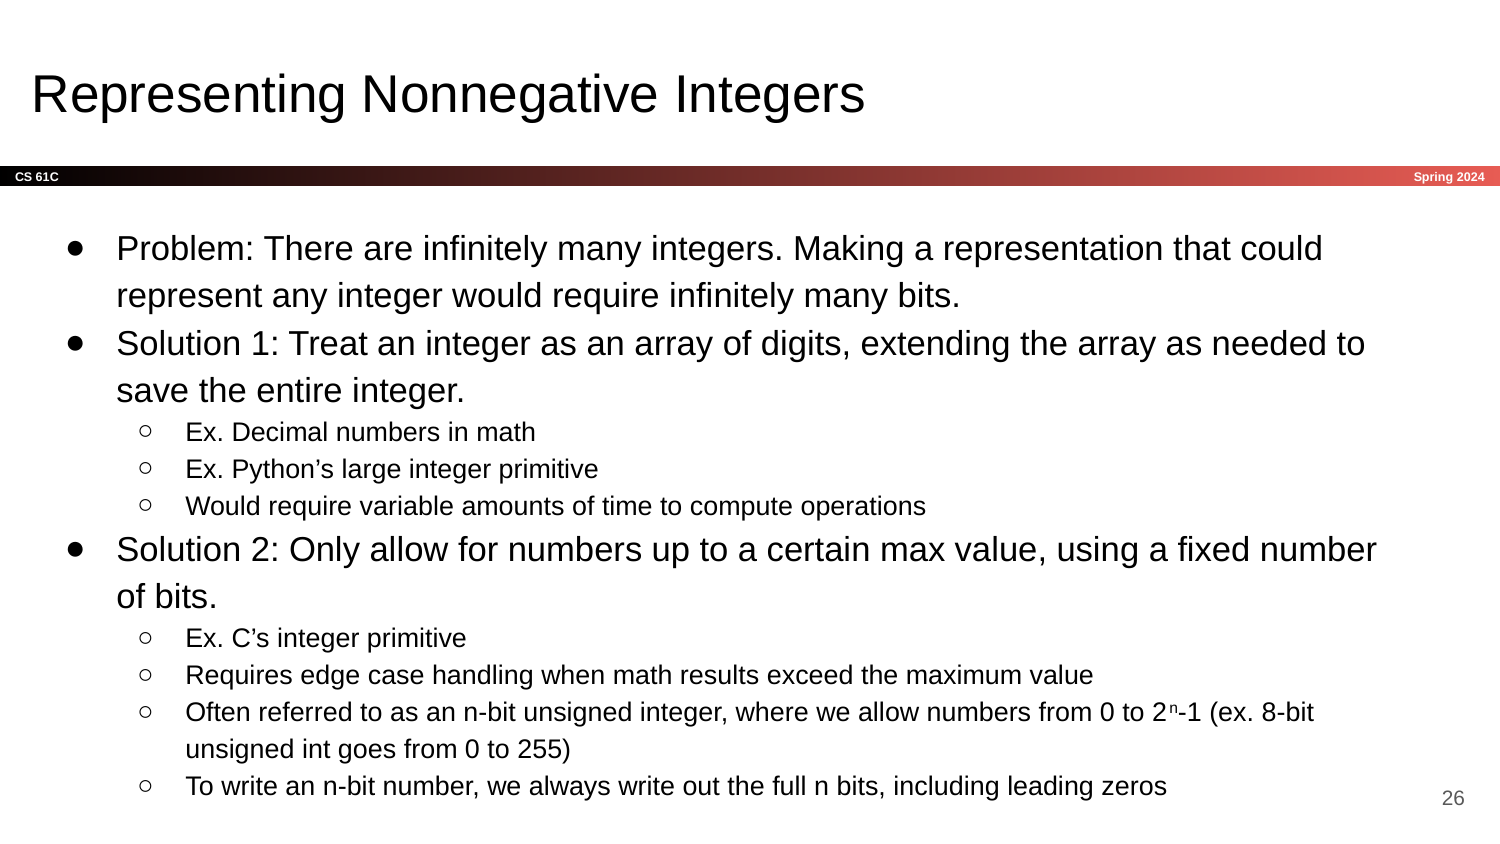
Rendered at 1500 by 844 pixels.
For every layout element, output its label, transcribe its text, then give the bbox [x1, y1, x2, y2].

slide_number ‹#› [1389, 764, 1480, 830]
title Representing Nonnegative Integers [16, 44, 1415, 139]
list Problem: There are infinitely many integers. Making a representation that could represent any integer would require infinitely many bits. Solution 1: Treat an integer as an array of digits, extending the array as needed to save the entire integer. Ex. Decimal numbers in math Ex. Python’s large integer primitive Would require variable amounts of time to compute operations Solution 2: Only allow for numbers up to a certain max value, using a fixed number of bits. Ex. C’s integer primitive Requires edge case handling when math results exceed the maximum value Often referred to as an n-bit unsigned integer, where we allow numbers from 0 to 2n-1 (ex. 8-bit unsigned int goes from 0 to 255) To write an n-bit number, we always write out the full n bits, including leading zeros [32, 204, 1431, 823]
